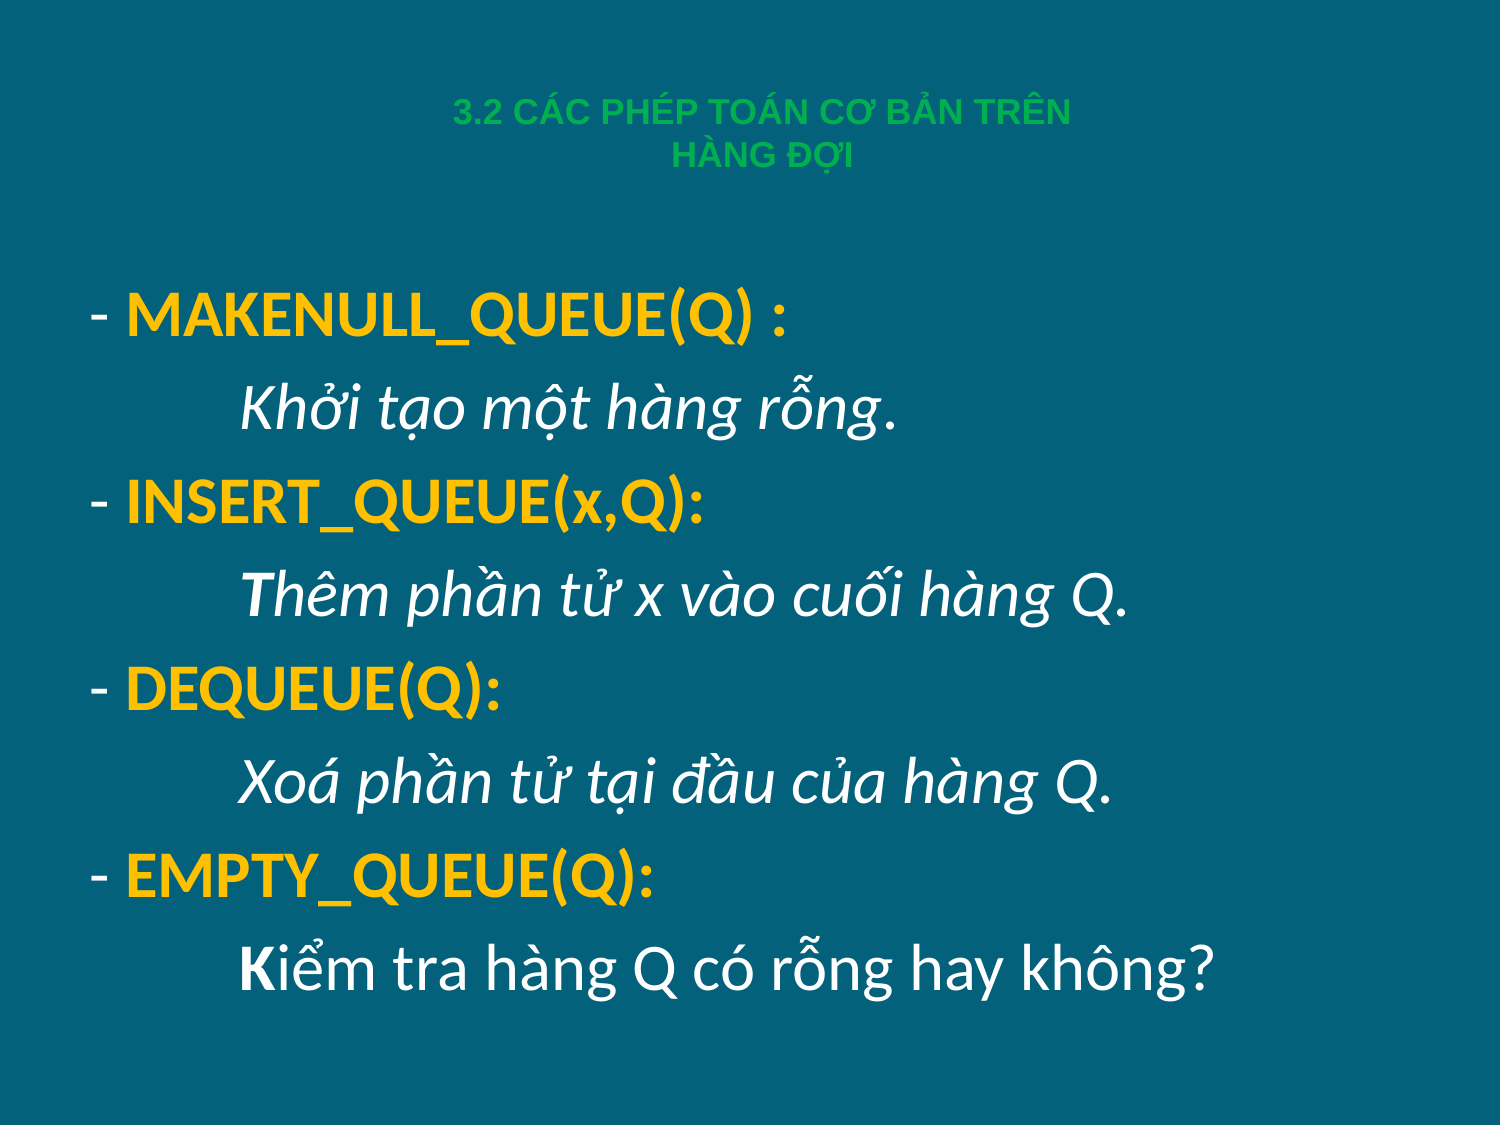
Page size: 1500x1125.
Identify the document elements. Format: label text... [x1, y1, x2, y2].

list - MAKENULL_QUEUE(Q) : Khởi tạo một hàng rỗng. - INSERT_QUEUE(x,Q): Thêm phần tử x vào cuối hàng Q. - DEQUEUE(Q): Xoá phần tử tại đầu của hàng Q. - EMPTY_QUEUE(Q): Kiểm tra hàng Q có rỗng hay không? [75, 262, 1425, 1088]
title 3.2 CÁC PHÉP TOÁN CƠ BẢN TRÊN HÀNG ĐỢI [87, 37, 1438, 225]
